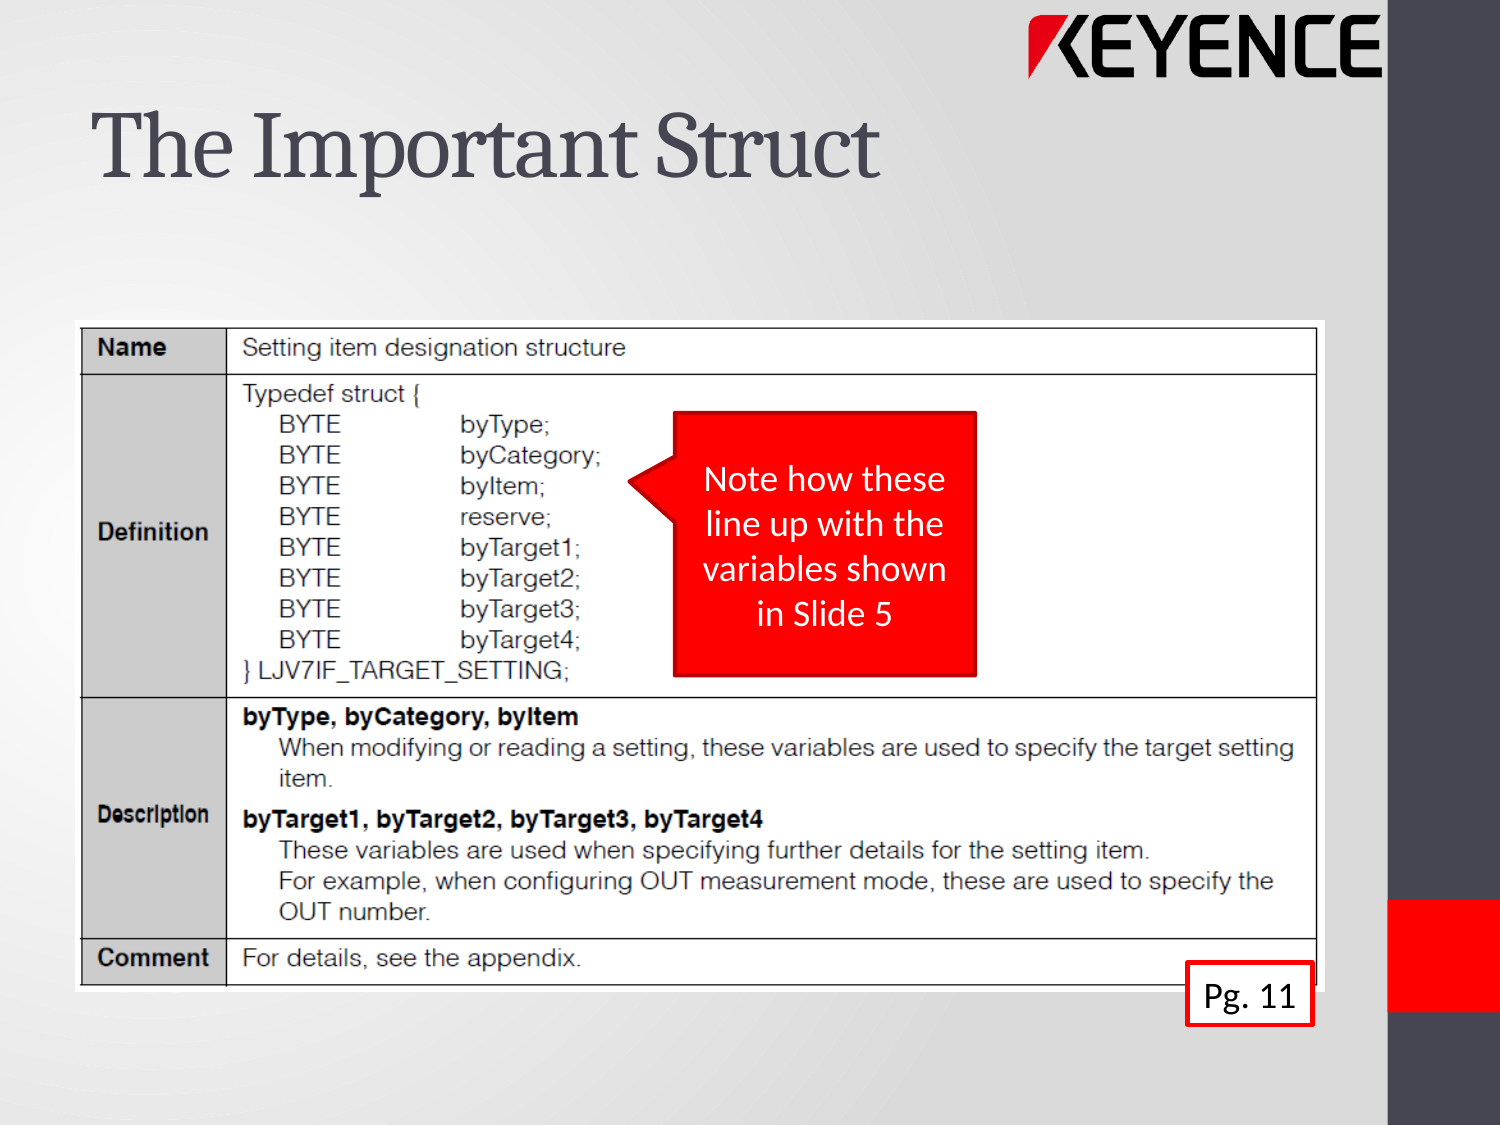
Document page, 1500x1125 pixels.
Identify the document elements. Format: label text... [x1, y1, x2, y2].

title The Important Struct [75, 45, 1325, 233]
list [74, 320, 1326, 992]
text_box Pg. 11 [1185, 998, 1315, 1027]
picture [1025, 10, 1388, 82]
